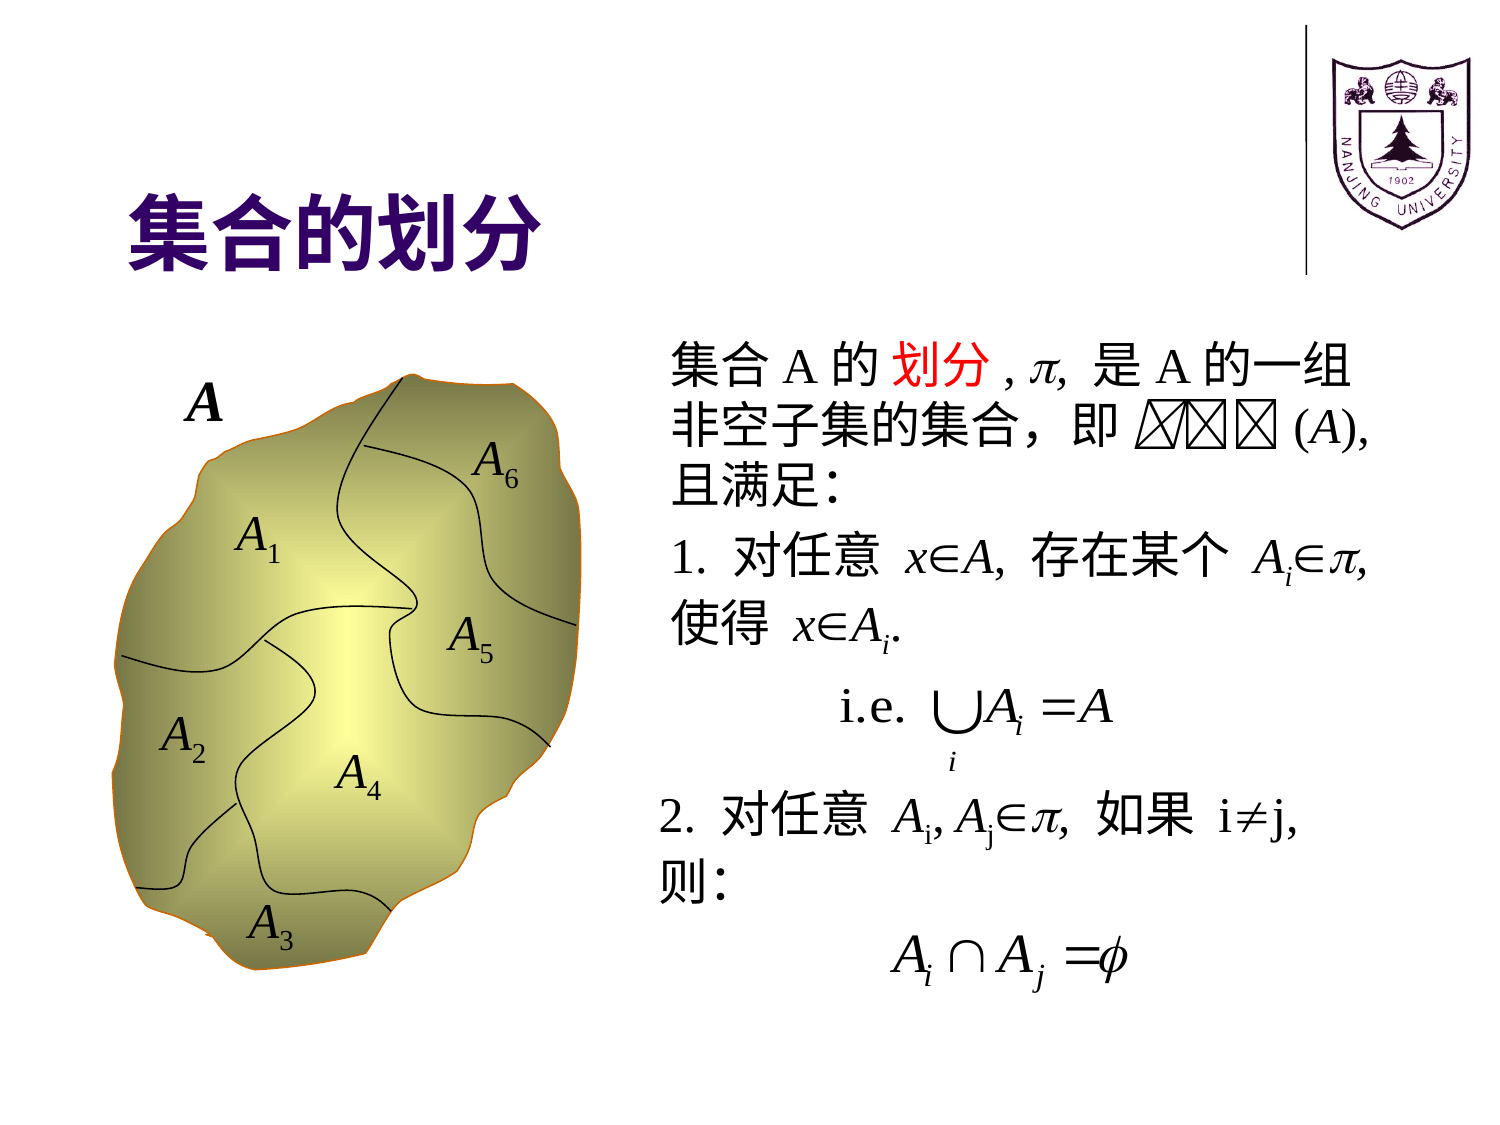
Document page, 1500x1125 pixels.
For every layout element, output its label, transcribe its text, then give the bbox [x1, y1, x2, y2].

text_box [235, 640, 392, 912]
text_box [135, 803, 237, 890]
text_box A2 [146, 693, 235, 777]
text_box [322, 891, 391, 963]
text_box [363, 445, 577, 626]
text_box [239, 964, 312, 970]
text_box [879, 916, 1143, 1005]
text_box [403, 374, 581, 743]
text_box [832, 668, 1121, 782]
text_box A1 [221, 493, 310, 577]
text_box A5 [434, 593, 522, 677]
text_box A6 [459, 418, 547, 502]
text_box A4 [321, 730, 410, 814]
title 集合的划分 [112, 101, 1425, 290]
text_box [337, 377, 551, 748]
text_box [121, 606, 413, 672]
text_box A [171, 355, 297, 441]
text_box 集合A的 划分, , 是A的一组非空子集的集合，即 (A), 且满足： 1. 对任意 xA, 存在某个 Ai, 使得 xAi. [655, 326, 1406, 668]
text_box [112, 378, 548, 961]
picture [1328, 51, 1481, 235]
text_box 2. 对任意 Ai, Aj, 如果 ij, 则： [643, 774, 1369, 918]
text_box A3 [234, 880, 322, 964]
